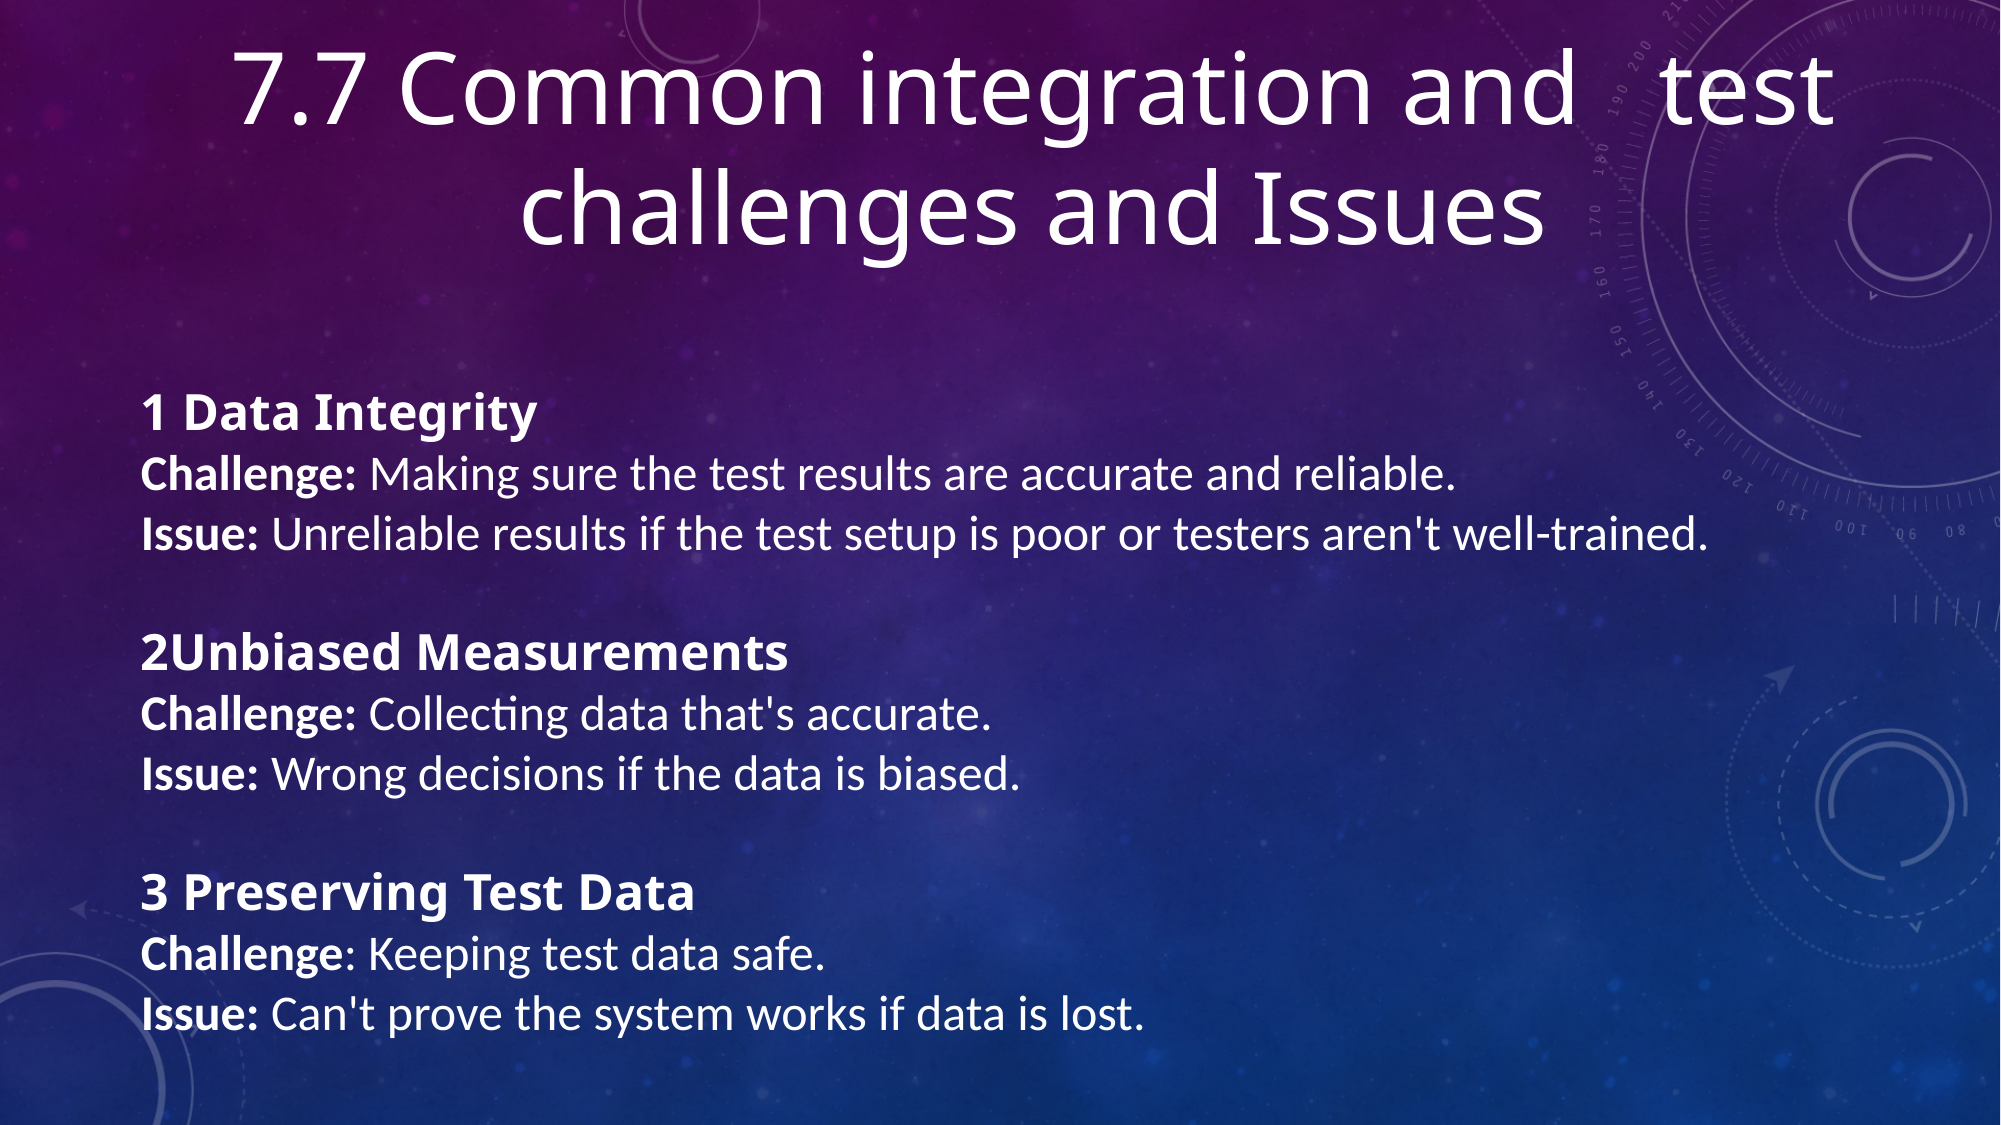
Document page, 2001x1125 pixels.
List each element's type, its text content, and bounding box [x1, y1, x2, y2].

text_box 1 Data Integrity Challenge: Making sure the test results are accurate and reliable. Issue: Unreliable results if the test setup is poor or testers aren't well-trained. 2Unbiased Measurements Challenge: Collecting data that's accurate. Issue: Wrong decisions if the data is biased. 3 Preserving Test Data Challenge: Keeping test data safe. Issue: Can't prove the system works if data is lost. [126, 373, 1772, 1049]
text_box 7.7 Common integration and test challenges and Issues [66, 17, 2000, 273]
picture [0, 0, 2001, 1125]
